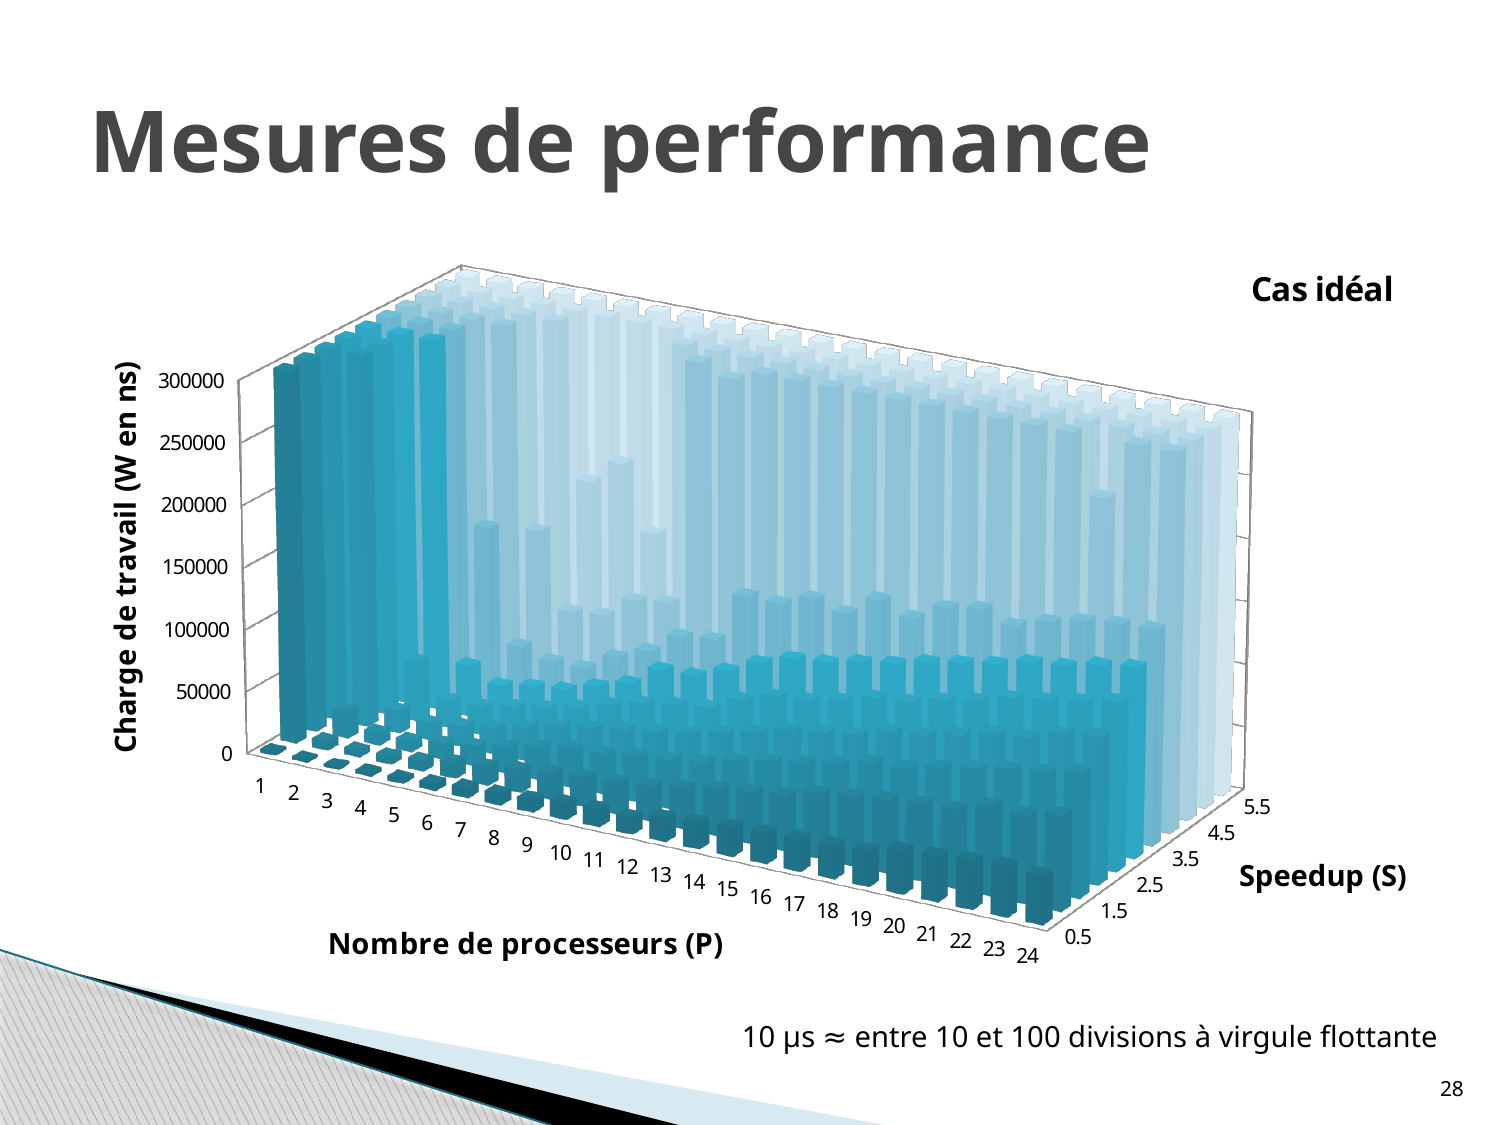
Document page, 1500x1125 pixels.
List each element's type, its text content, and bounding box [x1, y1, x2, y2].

title Mesures de performance [75, 45, 1425, 233]
text_box 10 μs ≈ entre 10 et 100 divisions à virgule flottante [549, 1011, 1453, 1061]
slide_number 28 [1418, 1051, 1479, 1112]
chart [74, 242, 1426, 986]
